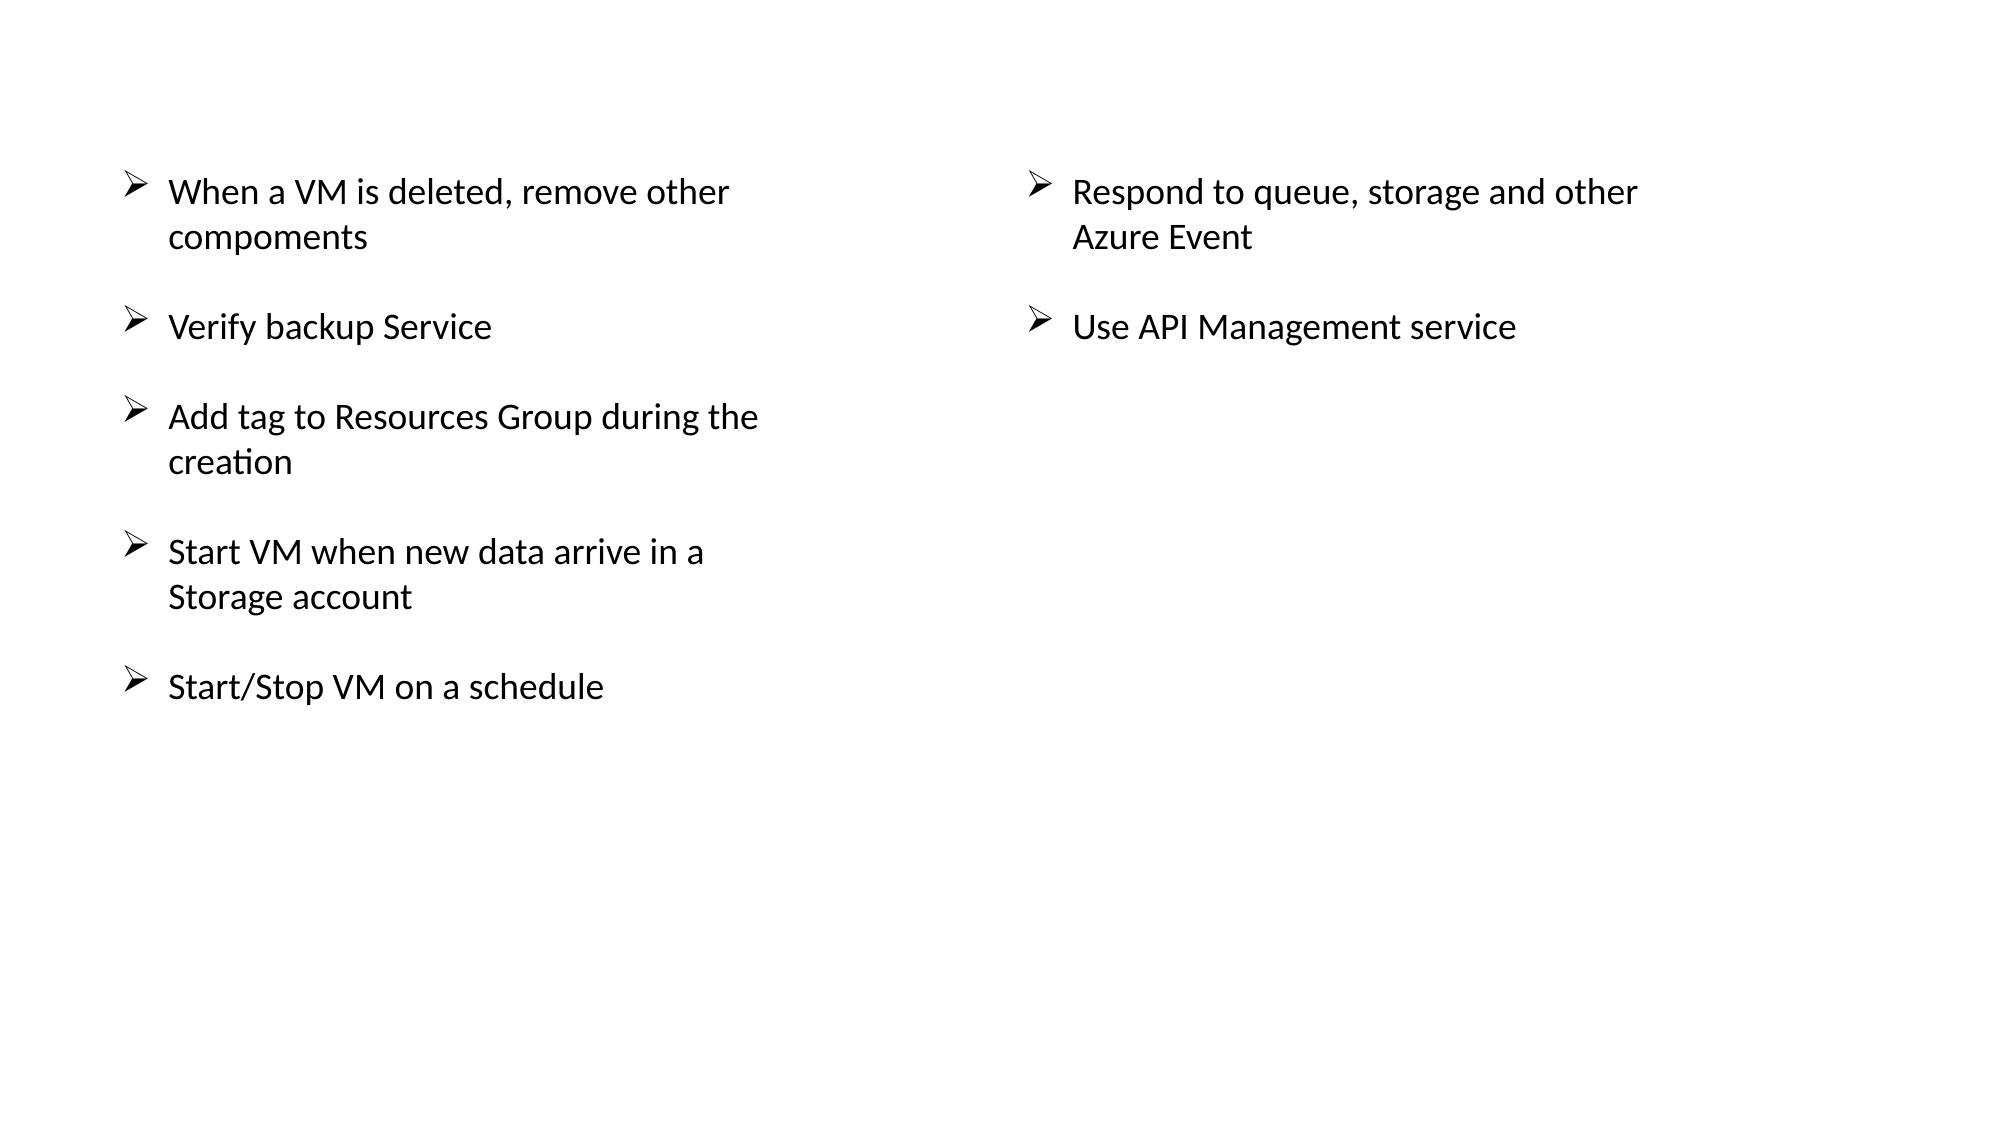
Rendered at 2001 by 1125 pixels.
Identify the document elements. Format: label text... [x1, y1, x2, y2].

text_box Respond to queue, storage and other Azure Event Use API Management service [1010, 159, 1732, 489]
text_box When a VM is deleted, remove other compoments Verify backup Service Add tag to Resources Group during the creation Start VM when new data arrive in a Storage account Start/Stop VM on a schedule [106, 159, 828, 804]
